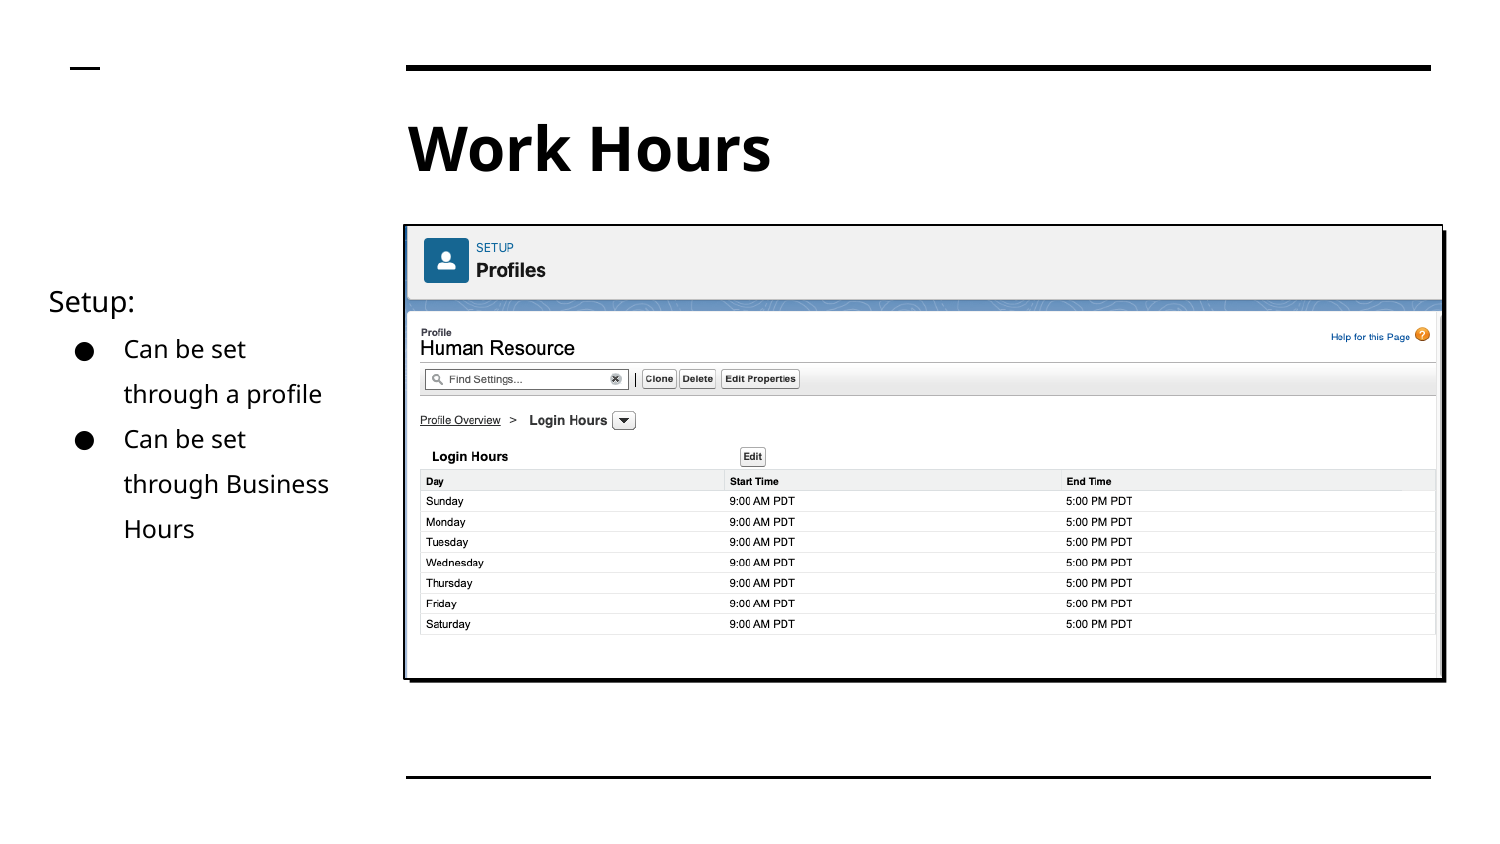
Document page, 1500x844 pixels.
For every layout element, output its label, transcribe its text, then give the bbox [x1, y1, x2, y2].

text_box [404, 225, 1447, 684]
text_box Setup: Can be set through a profile Can be set through Business Hours [33, 251, 348, 559]
title Work Hours [393, 94, 1431, 199]
